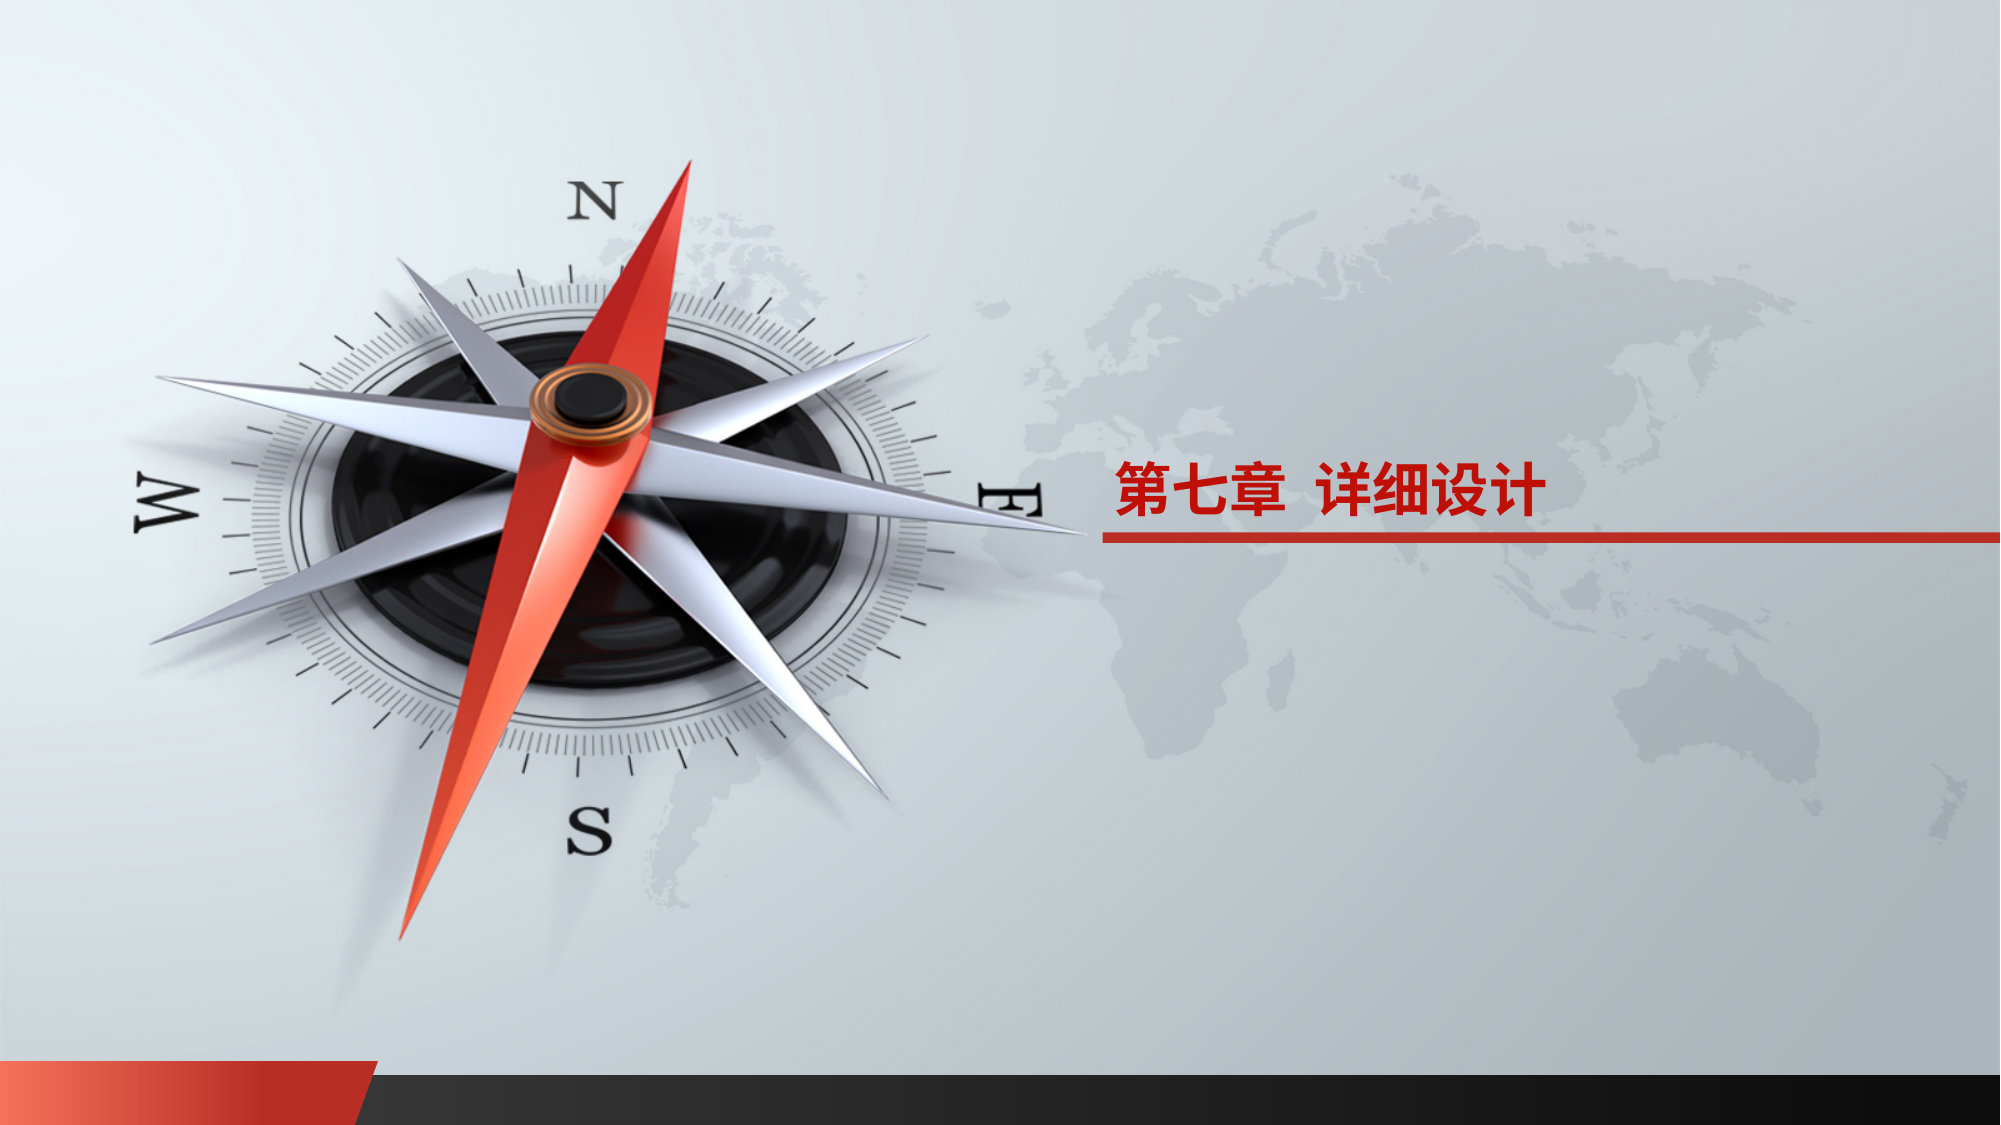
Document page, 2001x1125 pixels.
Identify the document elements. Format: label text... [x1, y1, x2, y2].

text_box 第七章 详细设计 [1098, 445, 1563, 531]
picture [0, 0, 2000, 1075]
text_box [1102, 531, 2000, 544]
